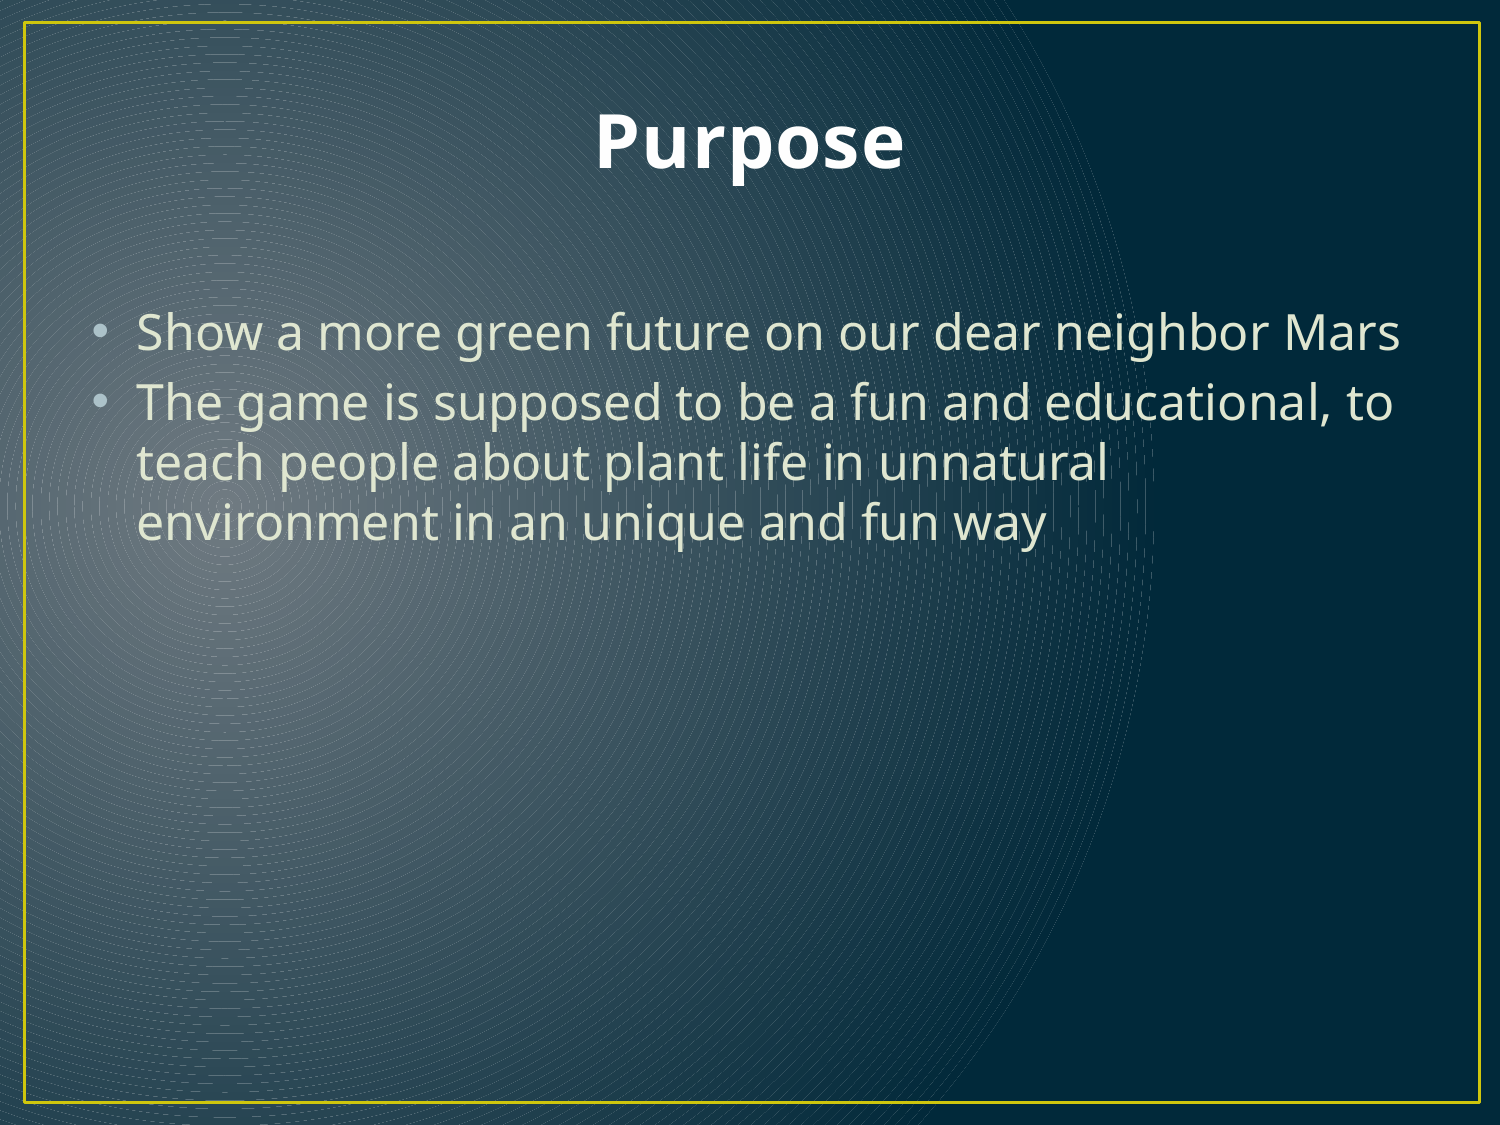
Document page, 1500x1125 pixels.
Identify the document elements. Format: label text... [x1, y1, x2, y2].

title Purpose [75, 45, 1425, 233]
list Show a more green future on our dear neighbor Mars The game is supposed to be a fun and educational, to teach people about plant life in unnatural environment in an unique and fun way [76, 54, 1427, 797]
